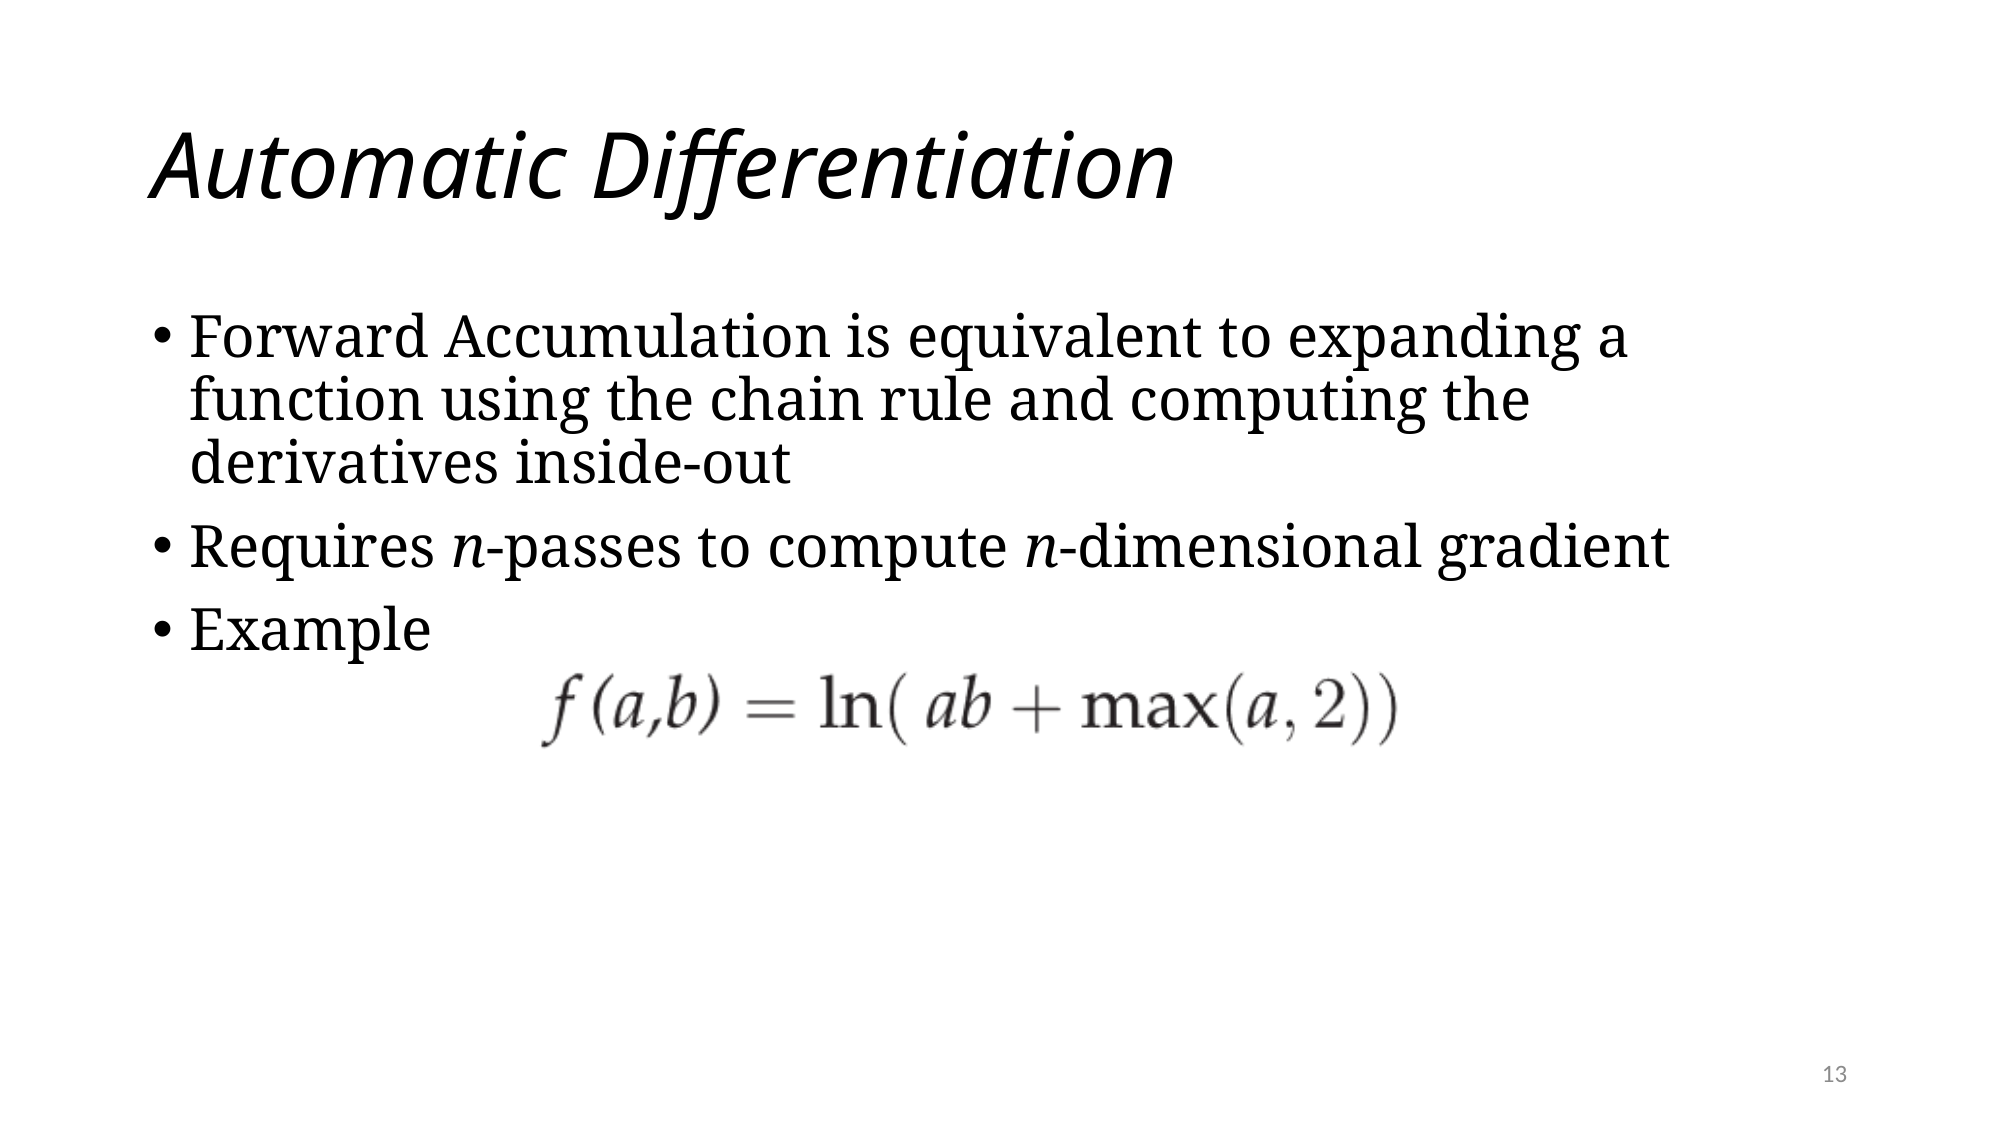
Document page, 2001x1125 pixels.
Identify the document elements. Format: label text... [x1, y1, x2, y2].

title Automatic Differentiation [137, 59, 1863, 278]
picture [466, 632, 1440, 800]
slide_number 13 [1412, 1042, 1863, 1103]
list Forward Accumulation is equivalent to expanding a function using the chain rule and computing the derivatives inside-out Requires n-passes to compute n-dimensional gradient Example [137, 299, 1863, 1014]
